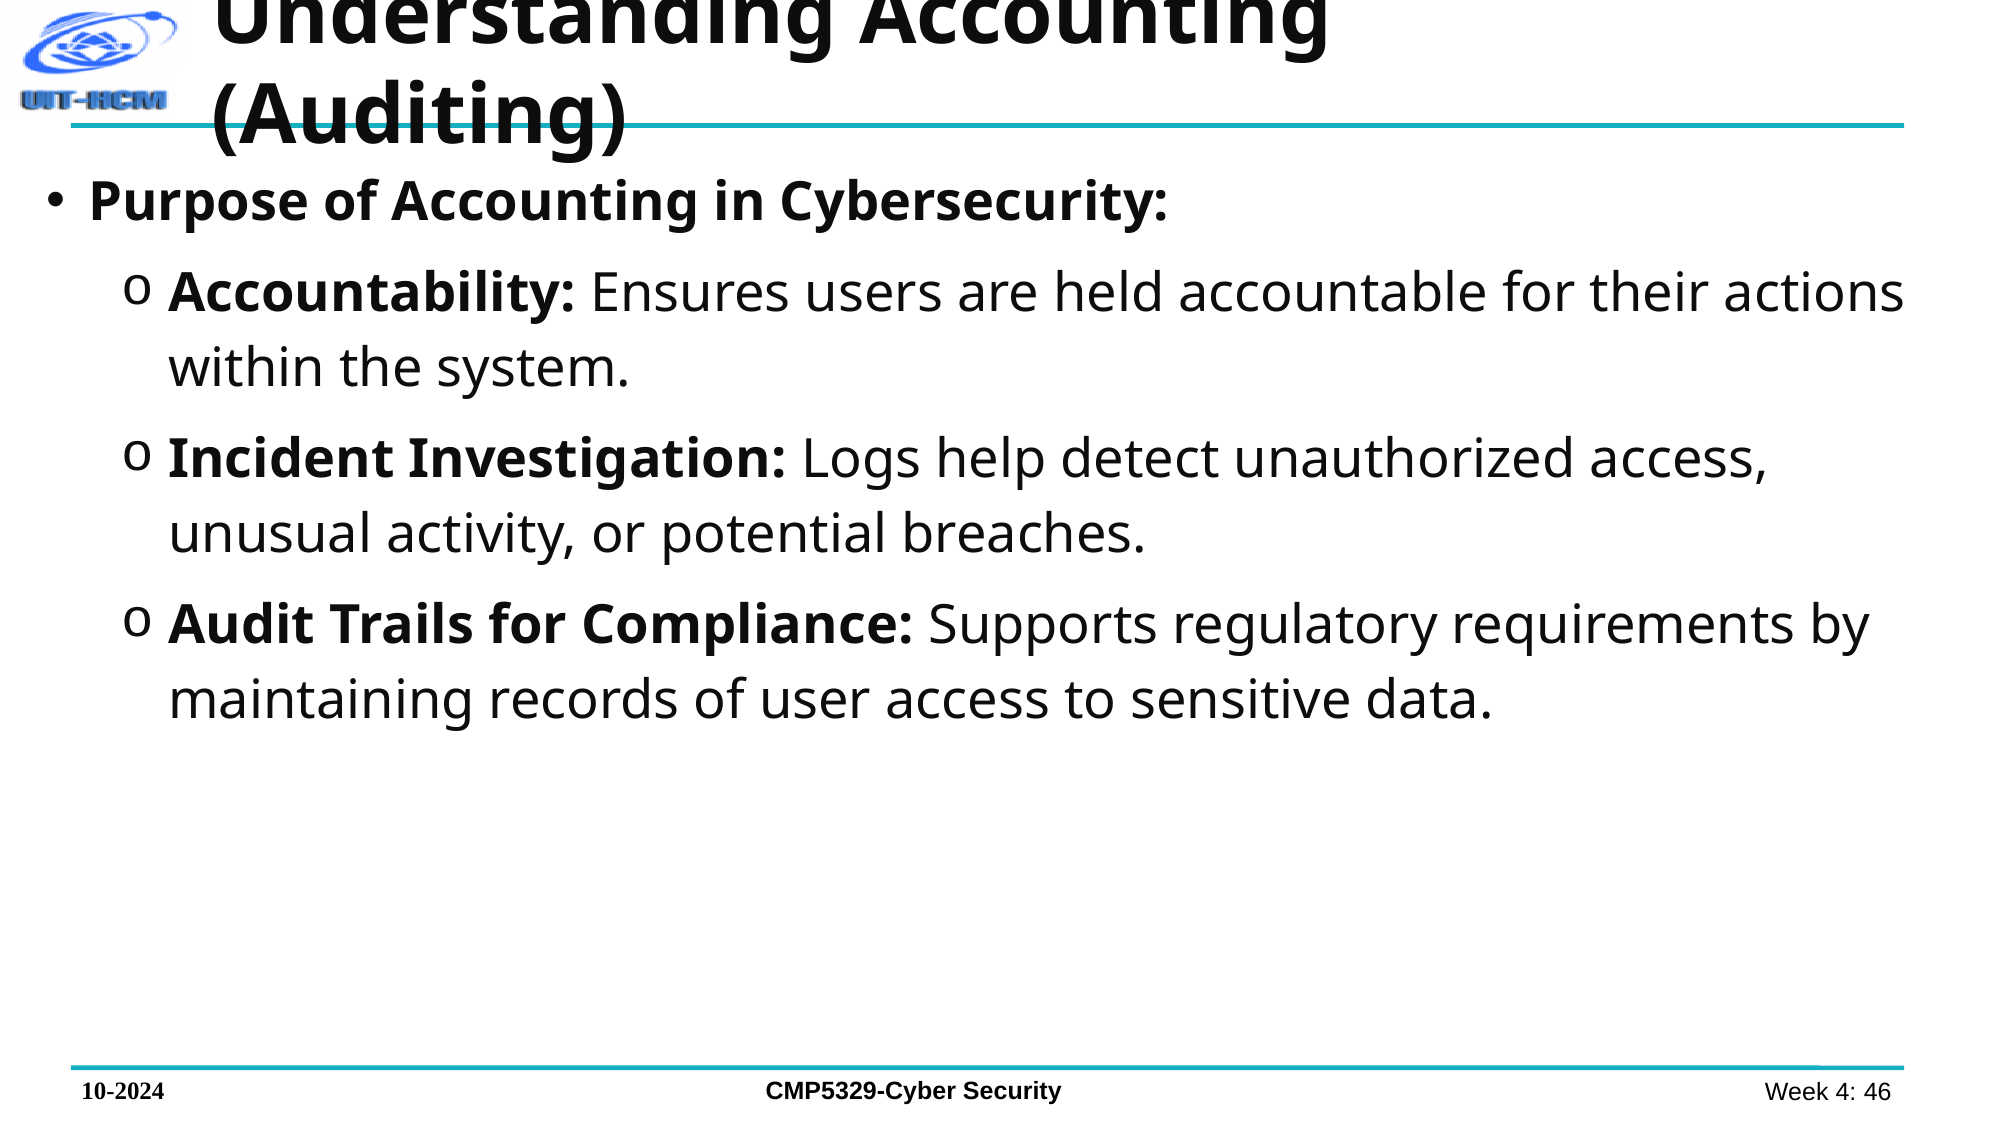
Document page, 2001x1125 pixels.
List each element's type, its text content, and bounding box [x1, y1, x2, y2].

title Understanding Accounting (Auditing) [196, 0, 1674, 126]
picture [1, 0, 196, 120]
text_box Purpose of Accounting in Cybersecurity: Accountability: Ensures users are held accountable for their actions within the system. Incident Investigation: Logs help detect unauthorized access, unusual activity, or potential breaches. Audit Trails for Compliance: Supports regulatory requirements by maintaining records of user access to sensitive data. [31, 149, 1969, 737]
